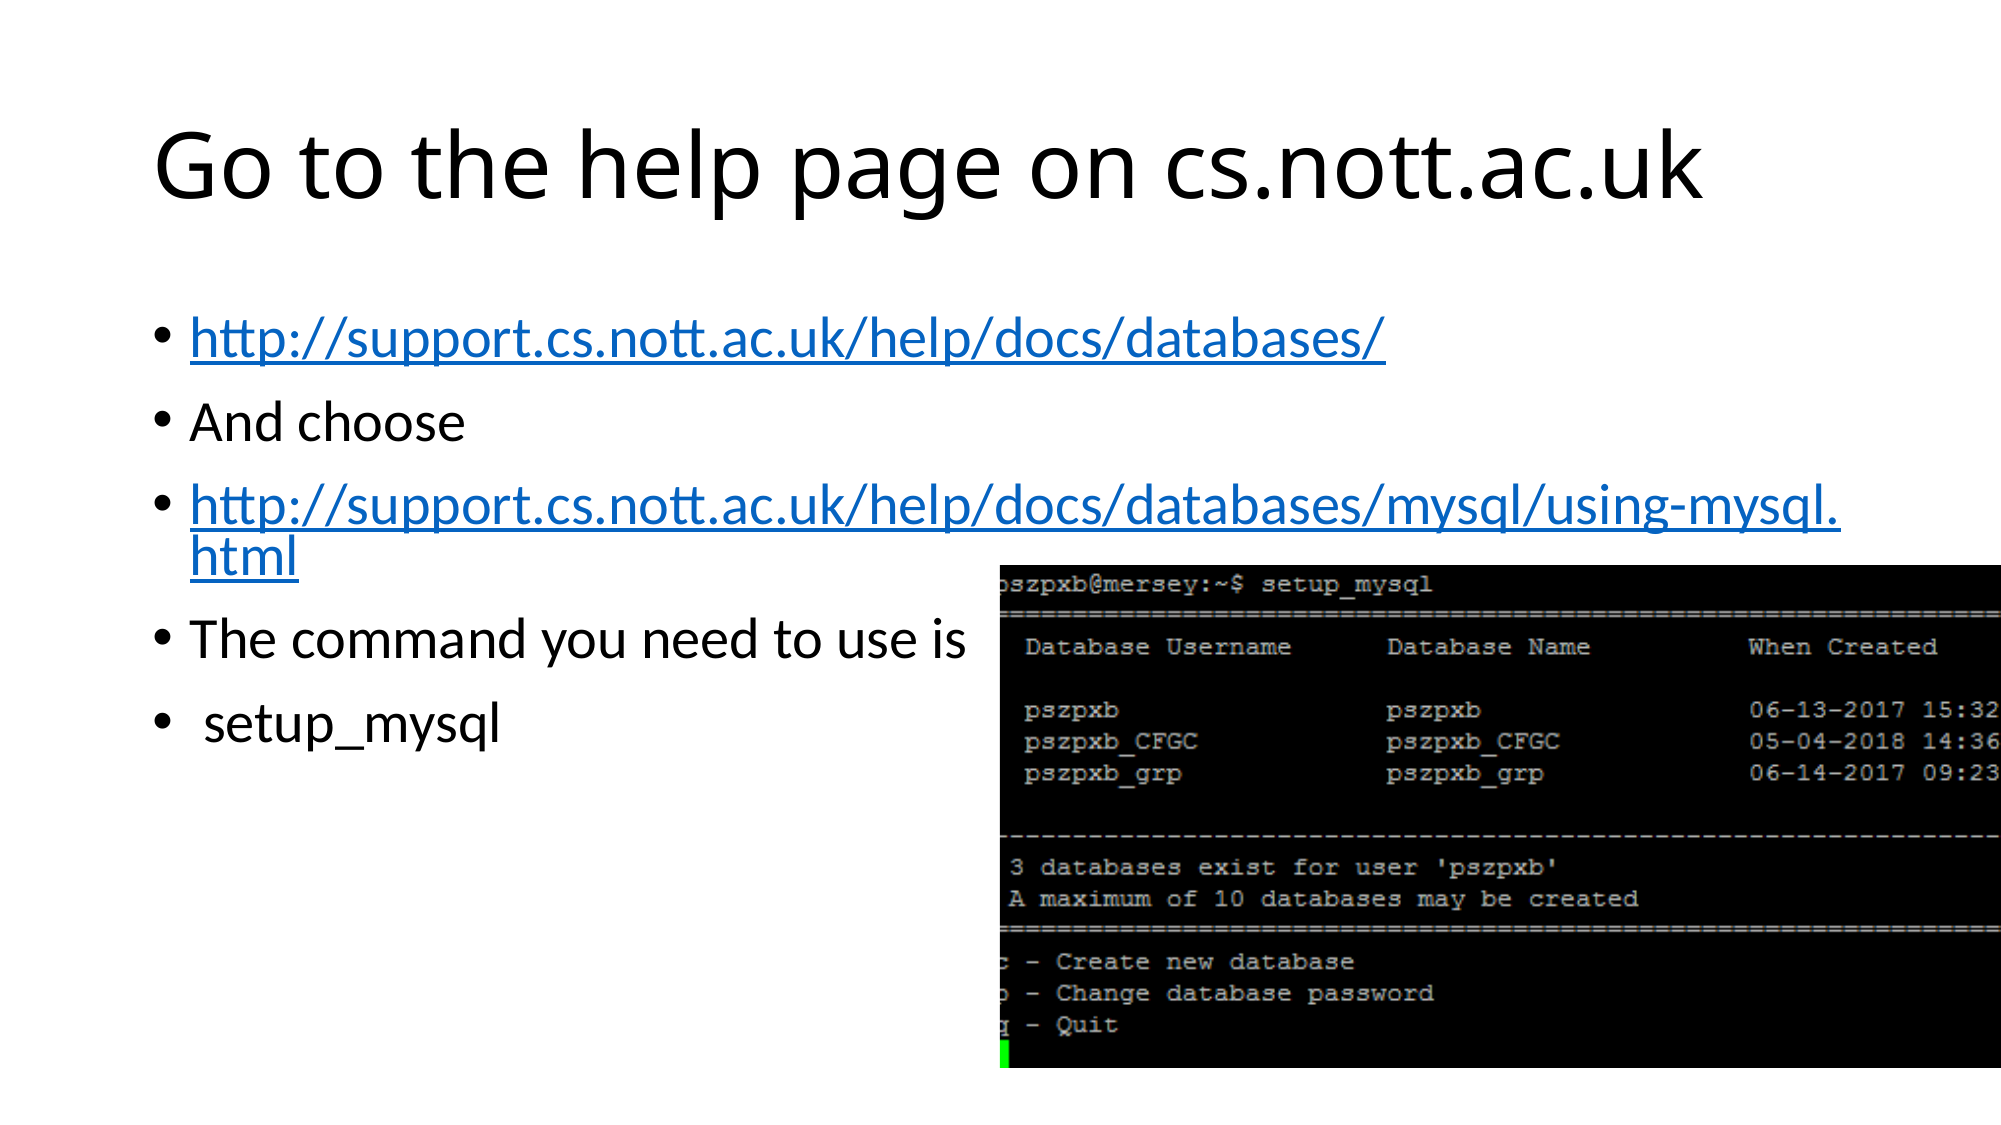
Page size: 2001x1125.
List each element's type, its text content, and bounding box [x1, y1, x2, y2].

picture [999, 565, 2001, 1068]
title Go to the help page on cs.nott.ac.uk [137, 59, 1863, 278]
list http://support.cs.nott.ac.uk/help/docs/databases/ And choose http://support.cs.nott.ac.uk/help/docs/databases/mysql/using-mysql.html The command you need to use is setup_mysql [137, 299, 1863, 1014]
